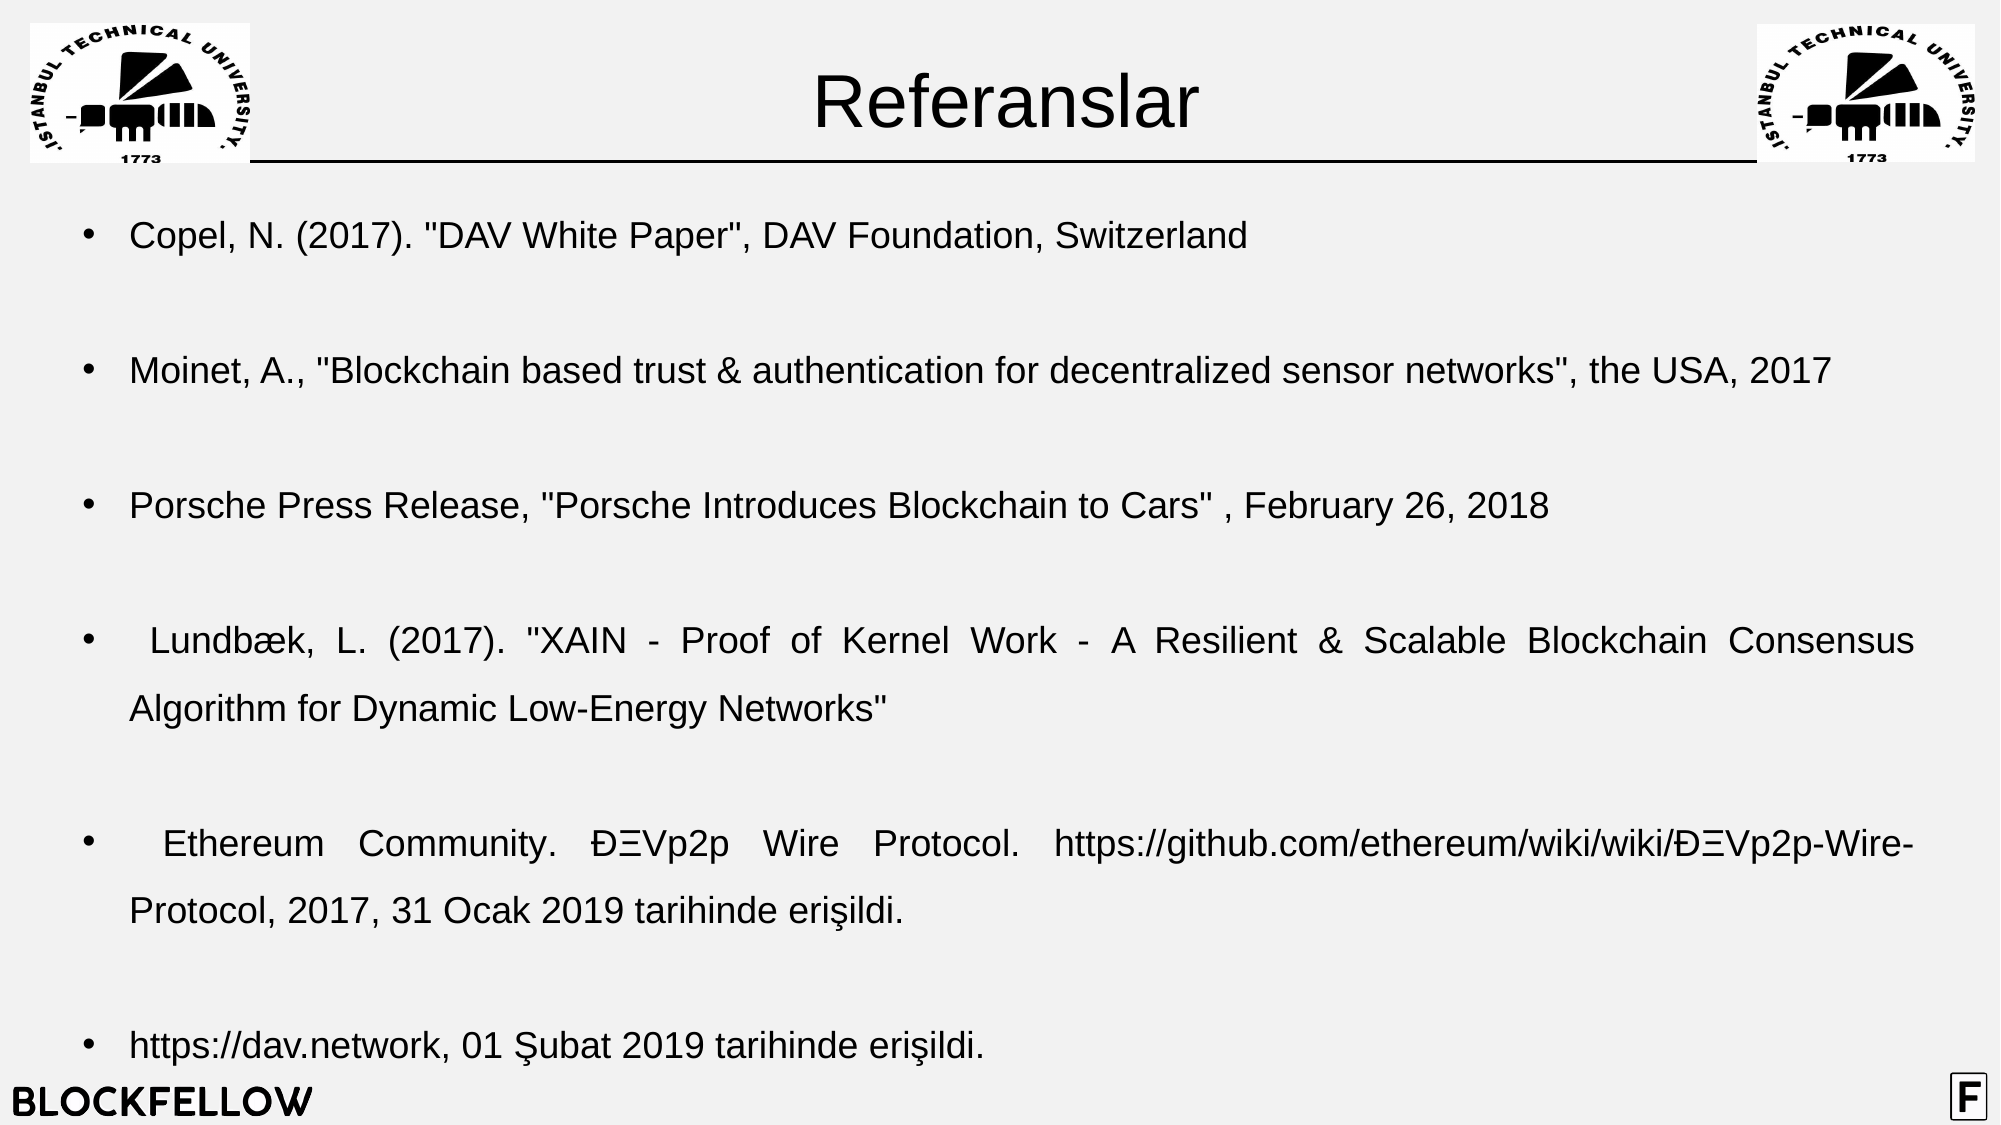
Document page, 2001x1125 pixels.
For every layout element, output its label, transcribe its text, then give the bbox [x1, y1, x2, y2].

picture [12, 1085, 313, 1117]
text_box Referanslar [342, 0, 1671, 150]
picture [1757, 24, 1975, 162]
picture [1949, 1072, 1988, 1121]
picture [29, 23, 250, 163]
text_box Copel, N. (2017). "DAV White Paper", DAV Foundation, Switzerland Moinet, A., "Blockchain based trust & authentication for decentralized sensor networks", the USA, 2017 Porsche Press Release, "Porsche Introduces Blockchain to Cars" , February 26, 2018 Lundbæk, L. (2017). "XAIN - Proof of Kernel Work - A Resilient & Scalable Blockchain Consensus Algorithm for Dynamic Low-Energy Networks" Ethereum Community. ÐΞVp2p Wire Protocol. https://github.com/ethereum/wiki/wiki/ÐΞVp2p-Wire-Protocol, 2017, 31 Ocak 2019 tarihinde erişildi. https://dav.network, 01 Şubat 2019 tarihinde erişildi. [0, 181, 1930, 1125]
